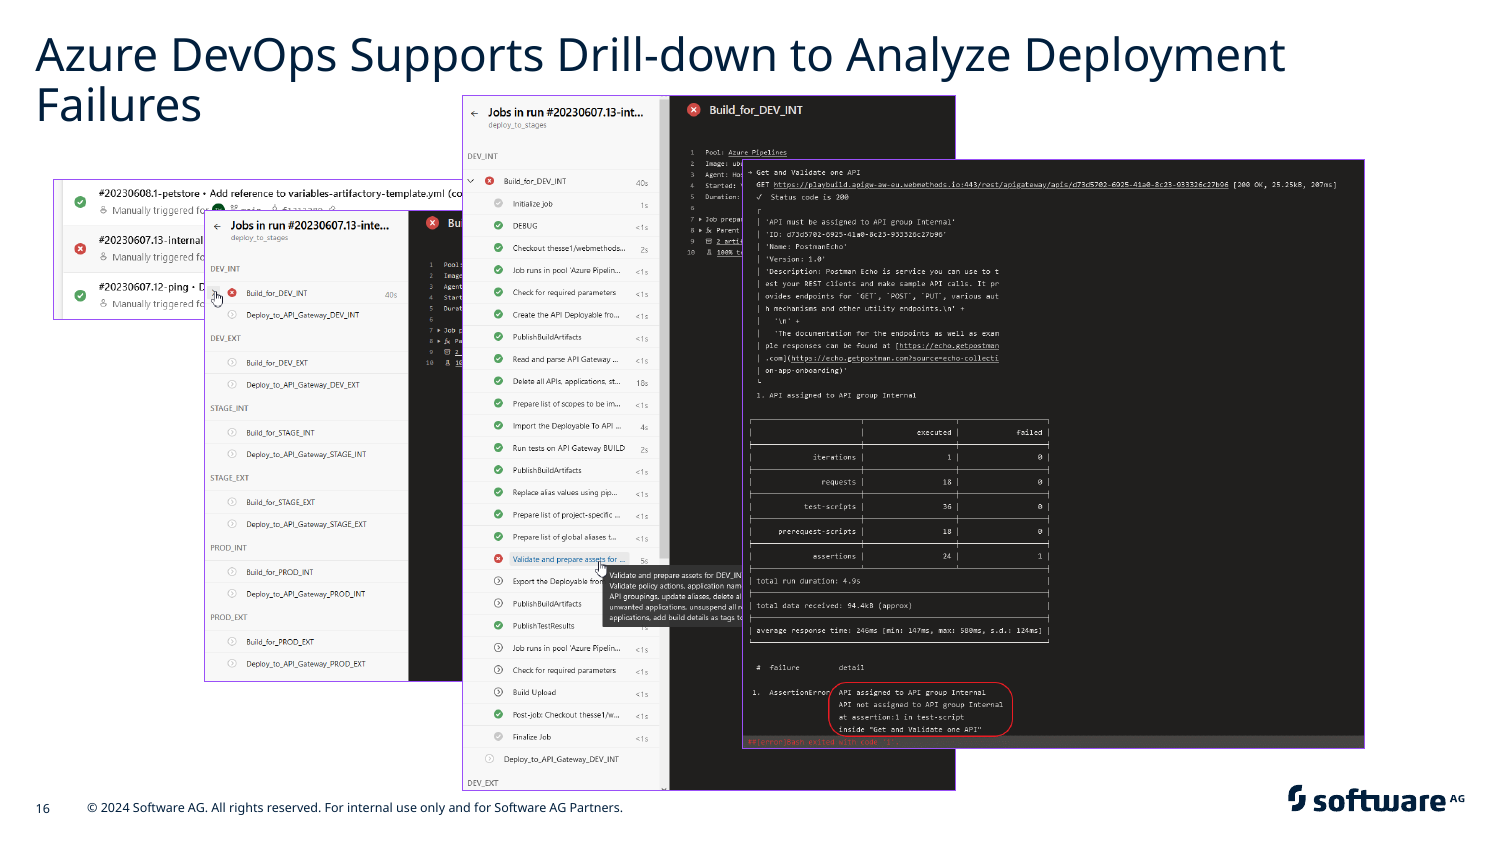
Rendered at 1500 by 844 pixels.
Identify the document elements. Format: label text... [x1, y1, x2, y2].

picture [53, 95, 1365, 791]
slide_number 16 [35, 800, 87, 815]
footer © 2024 Software AG. All rights reserved. For internal use only and for Software AG Partners. [87, 800, 727, 815]
title Azure DevOps Supports Drill-down to Analyze Deployment Failures [35, 32, 1465, 92]
